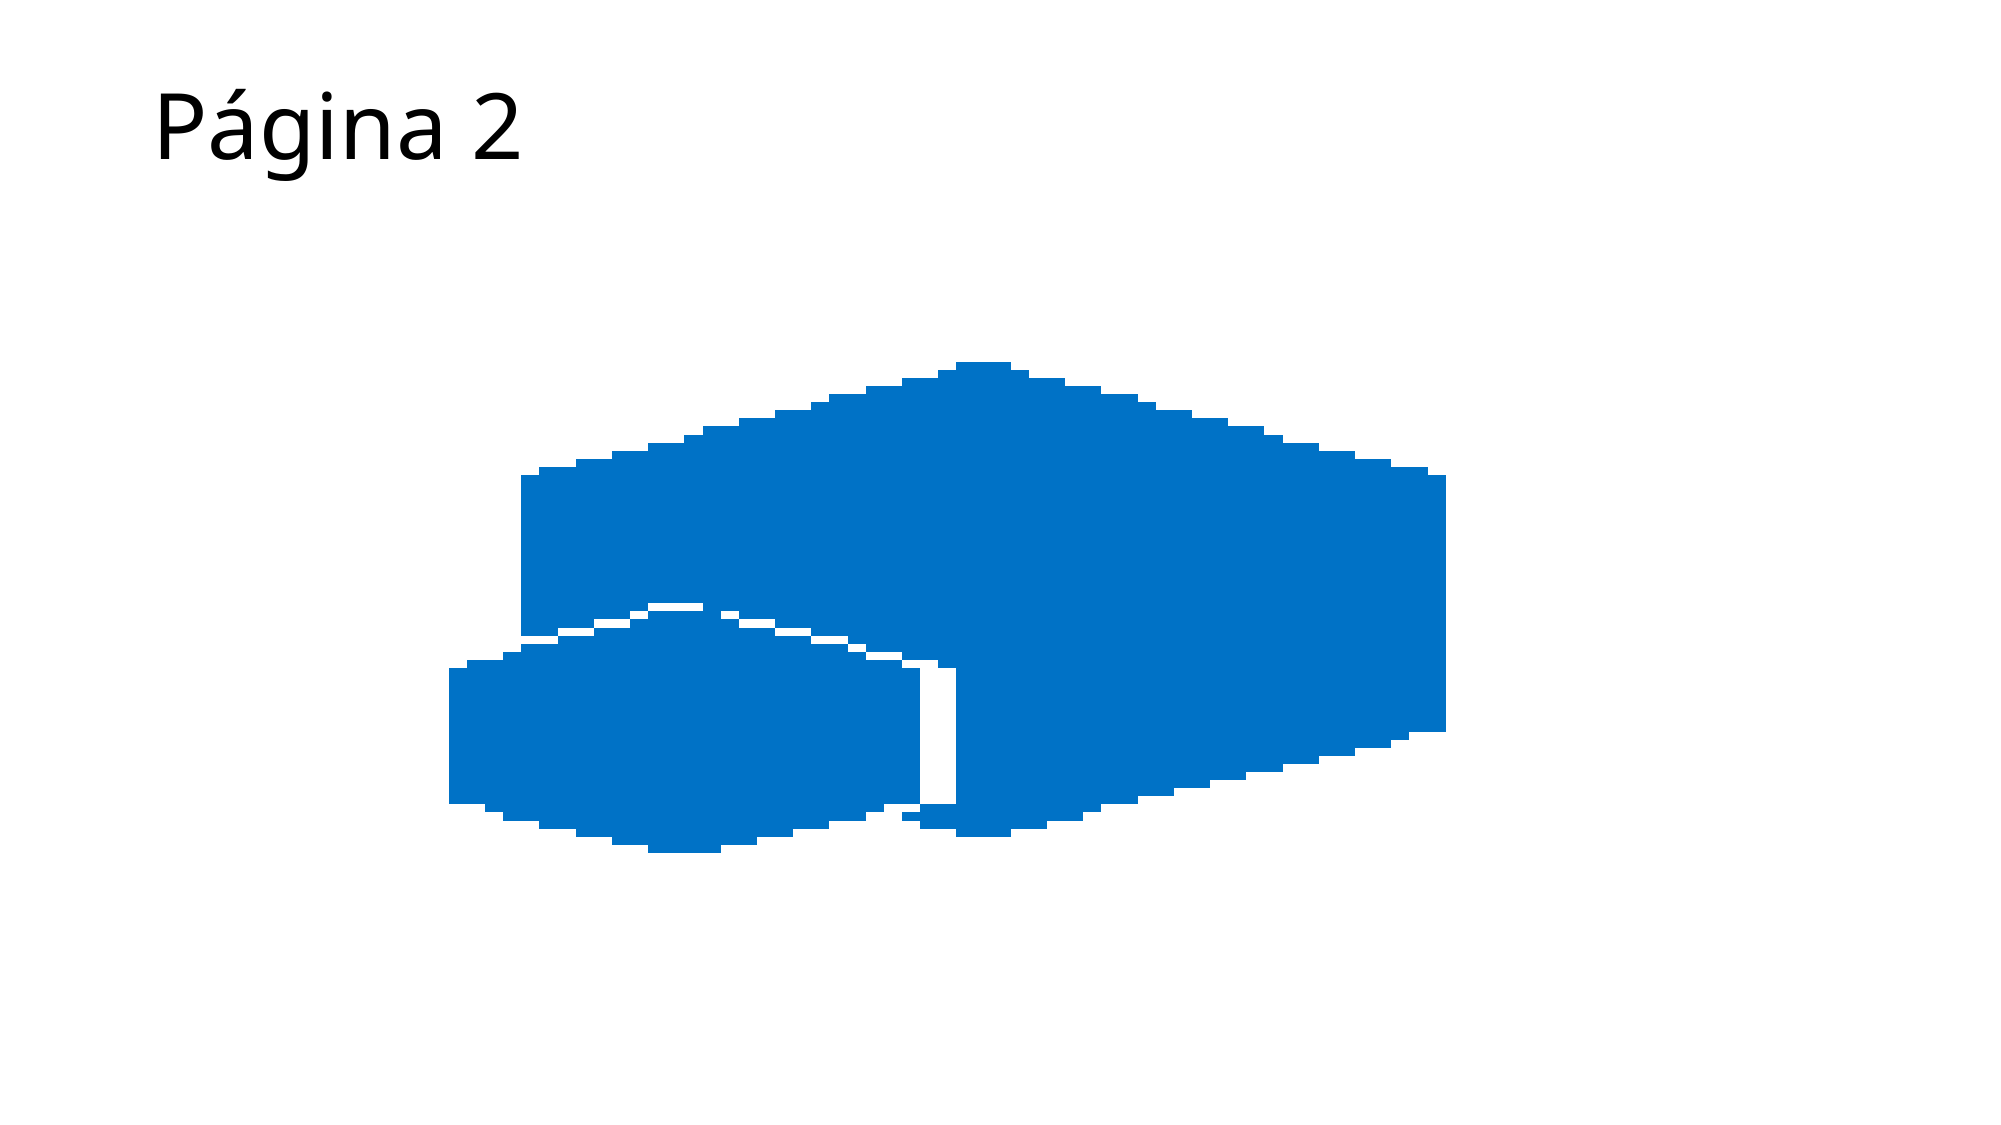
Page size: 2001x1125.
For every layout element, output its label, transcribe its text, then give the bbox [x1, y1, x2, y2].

picture [123, 242, 1863, 1014]
title Página 2 [137, 59, 1863, 200]
